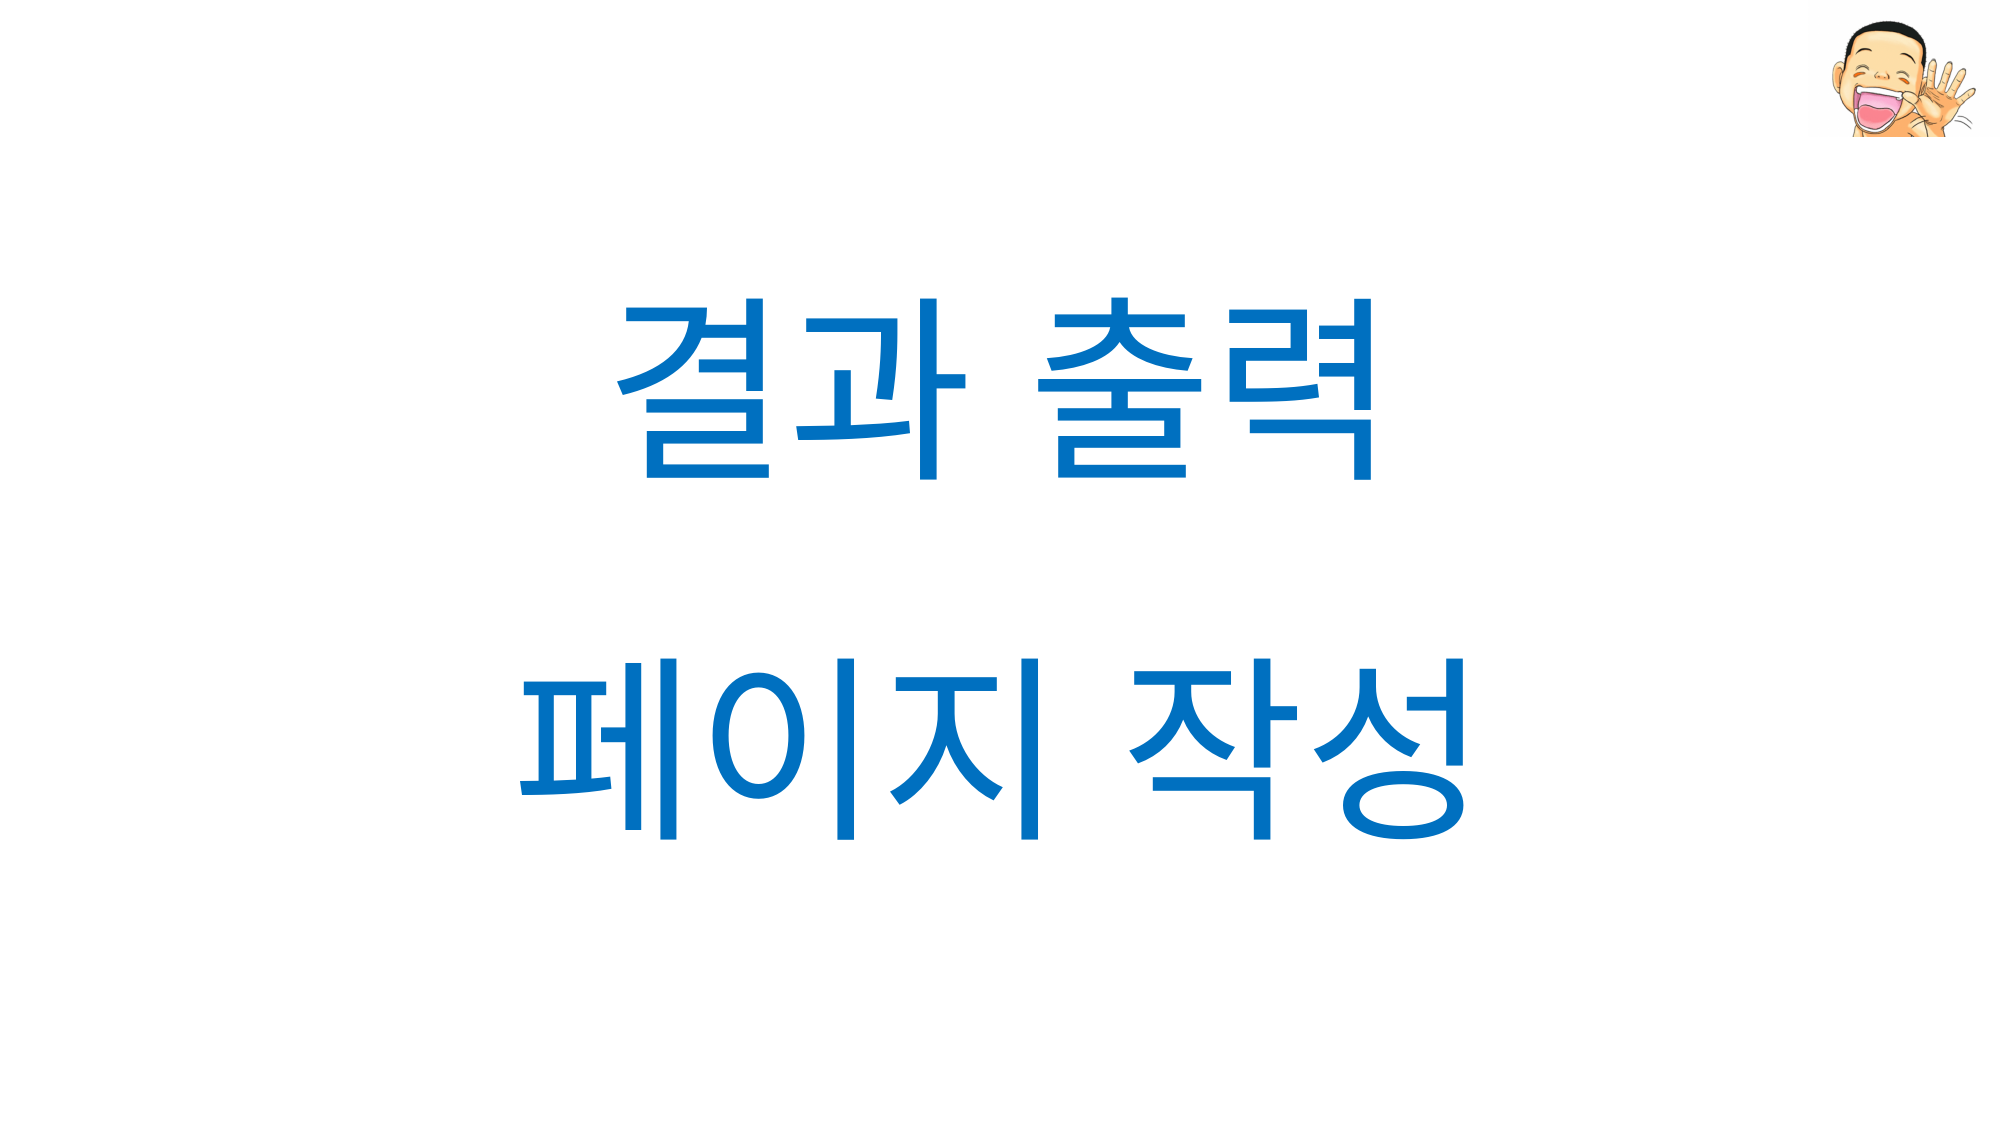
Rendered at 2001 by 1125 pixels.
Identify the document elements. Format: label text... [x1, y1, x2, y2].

text_box 결과 출력 페이지 작성 [0, 137, 2000, 873]
picture [1808, 0, 2000, 137]
